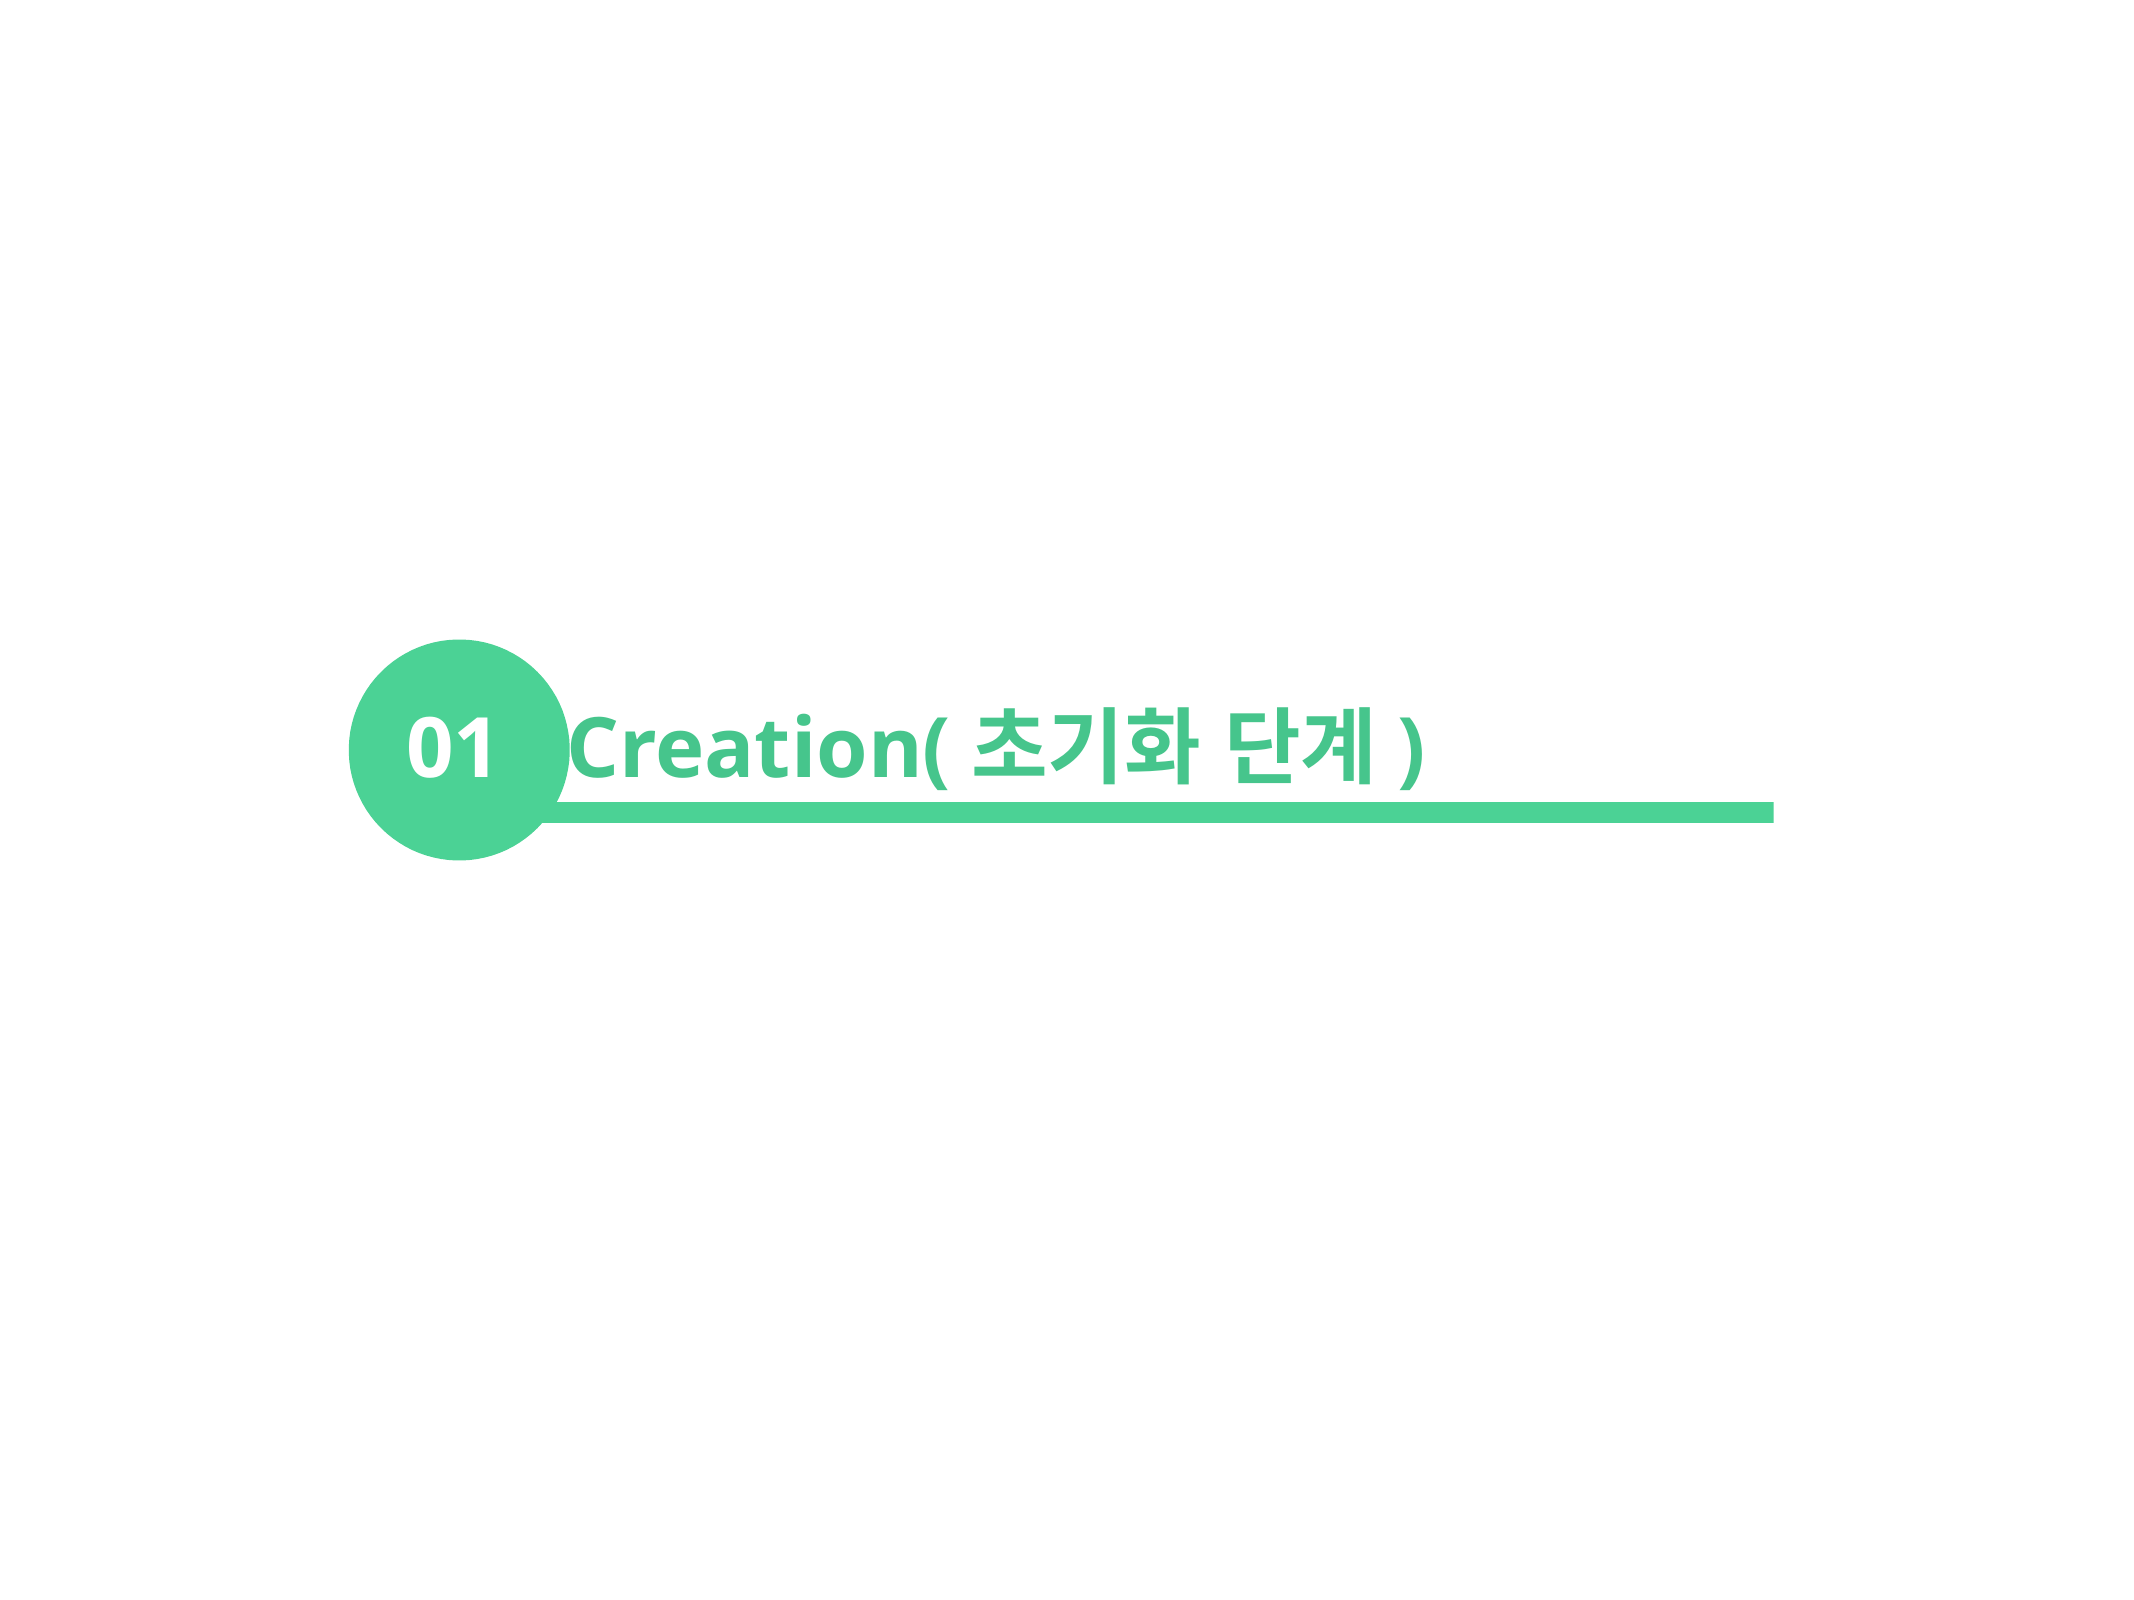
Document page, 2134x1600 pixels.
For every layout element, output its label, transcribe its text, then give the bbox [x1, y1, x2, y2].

title 01 Creation(초기화 단계) [404, 692, 2032, 962]
text_box [348, 639, 554, 846]
